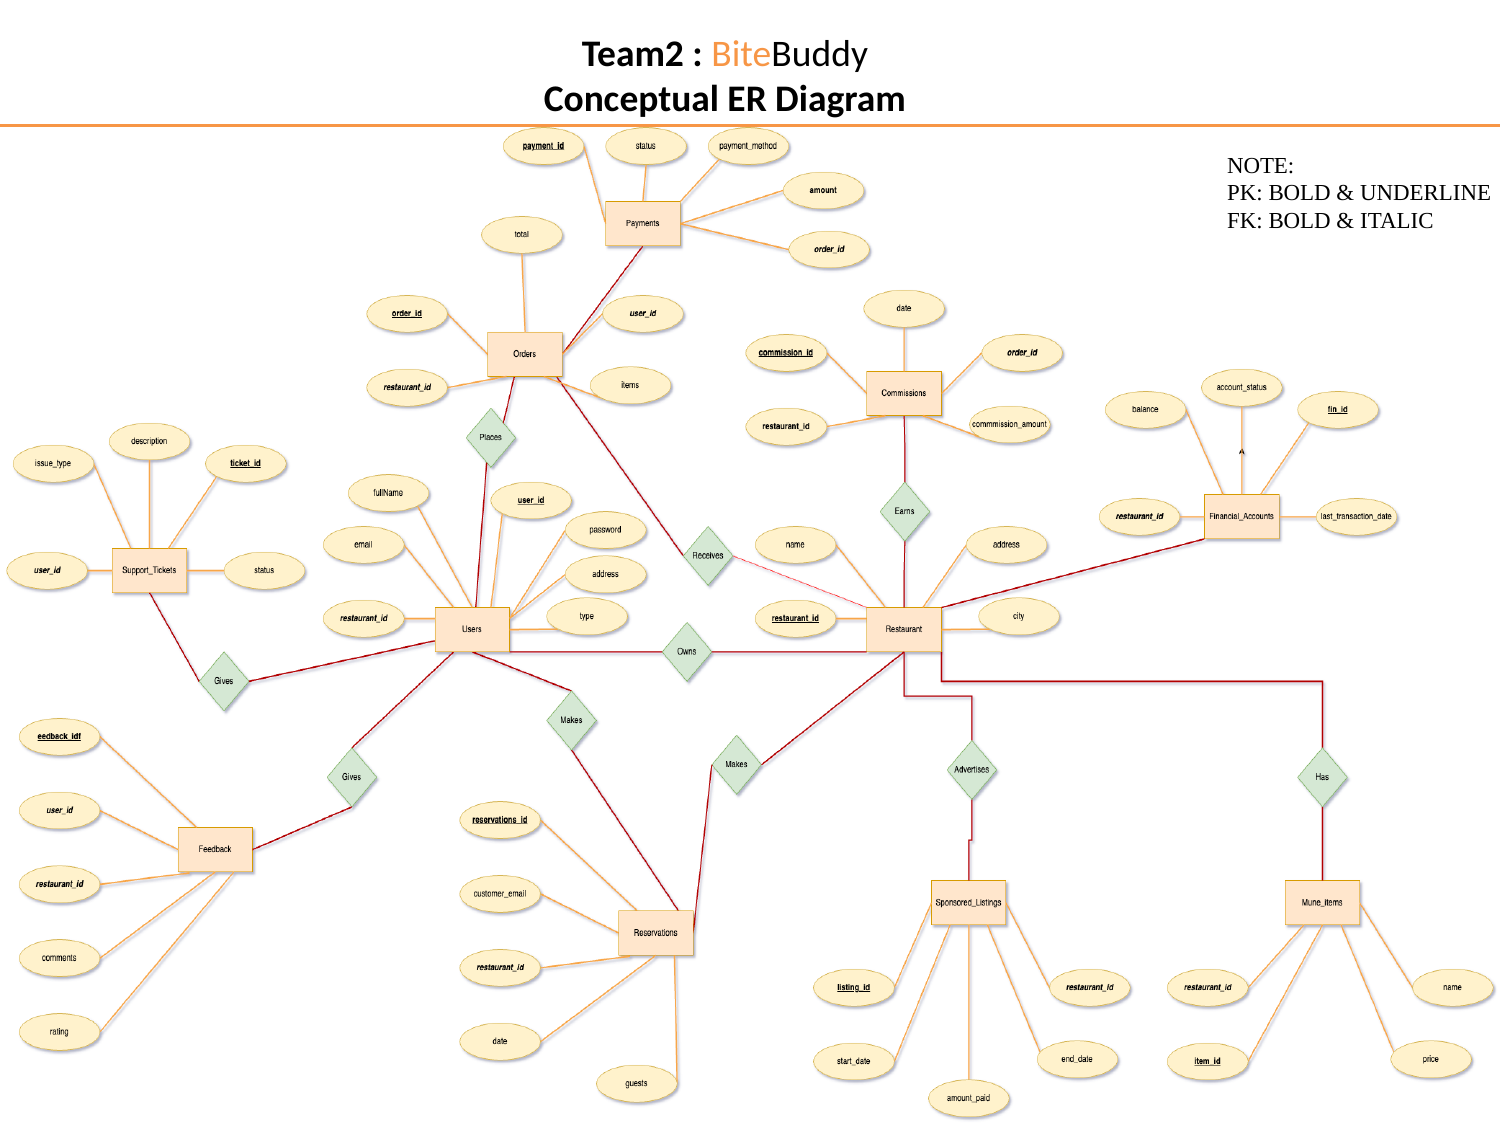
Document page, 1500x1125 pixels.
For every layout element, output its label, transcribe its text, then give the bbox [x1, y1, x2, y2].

text_box Team2 : BiteBuddy Conceptual ER Diagram [487, 21, 963, 125]
picture [0, 127, 1500, 1125]
